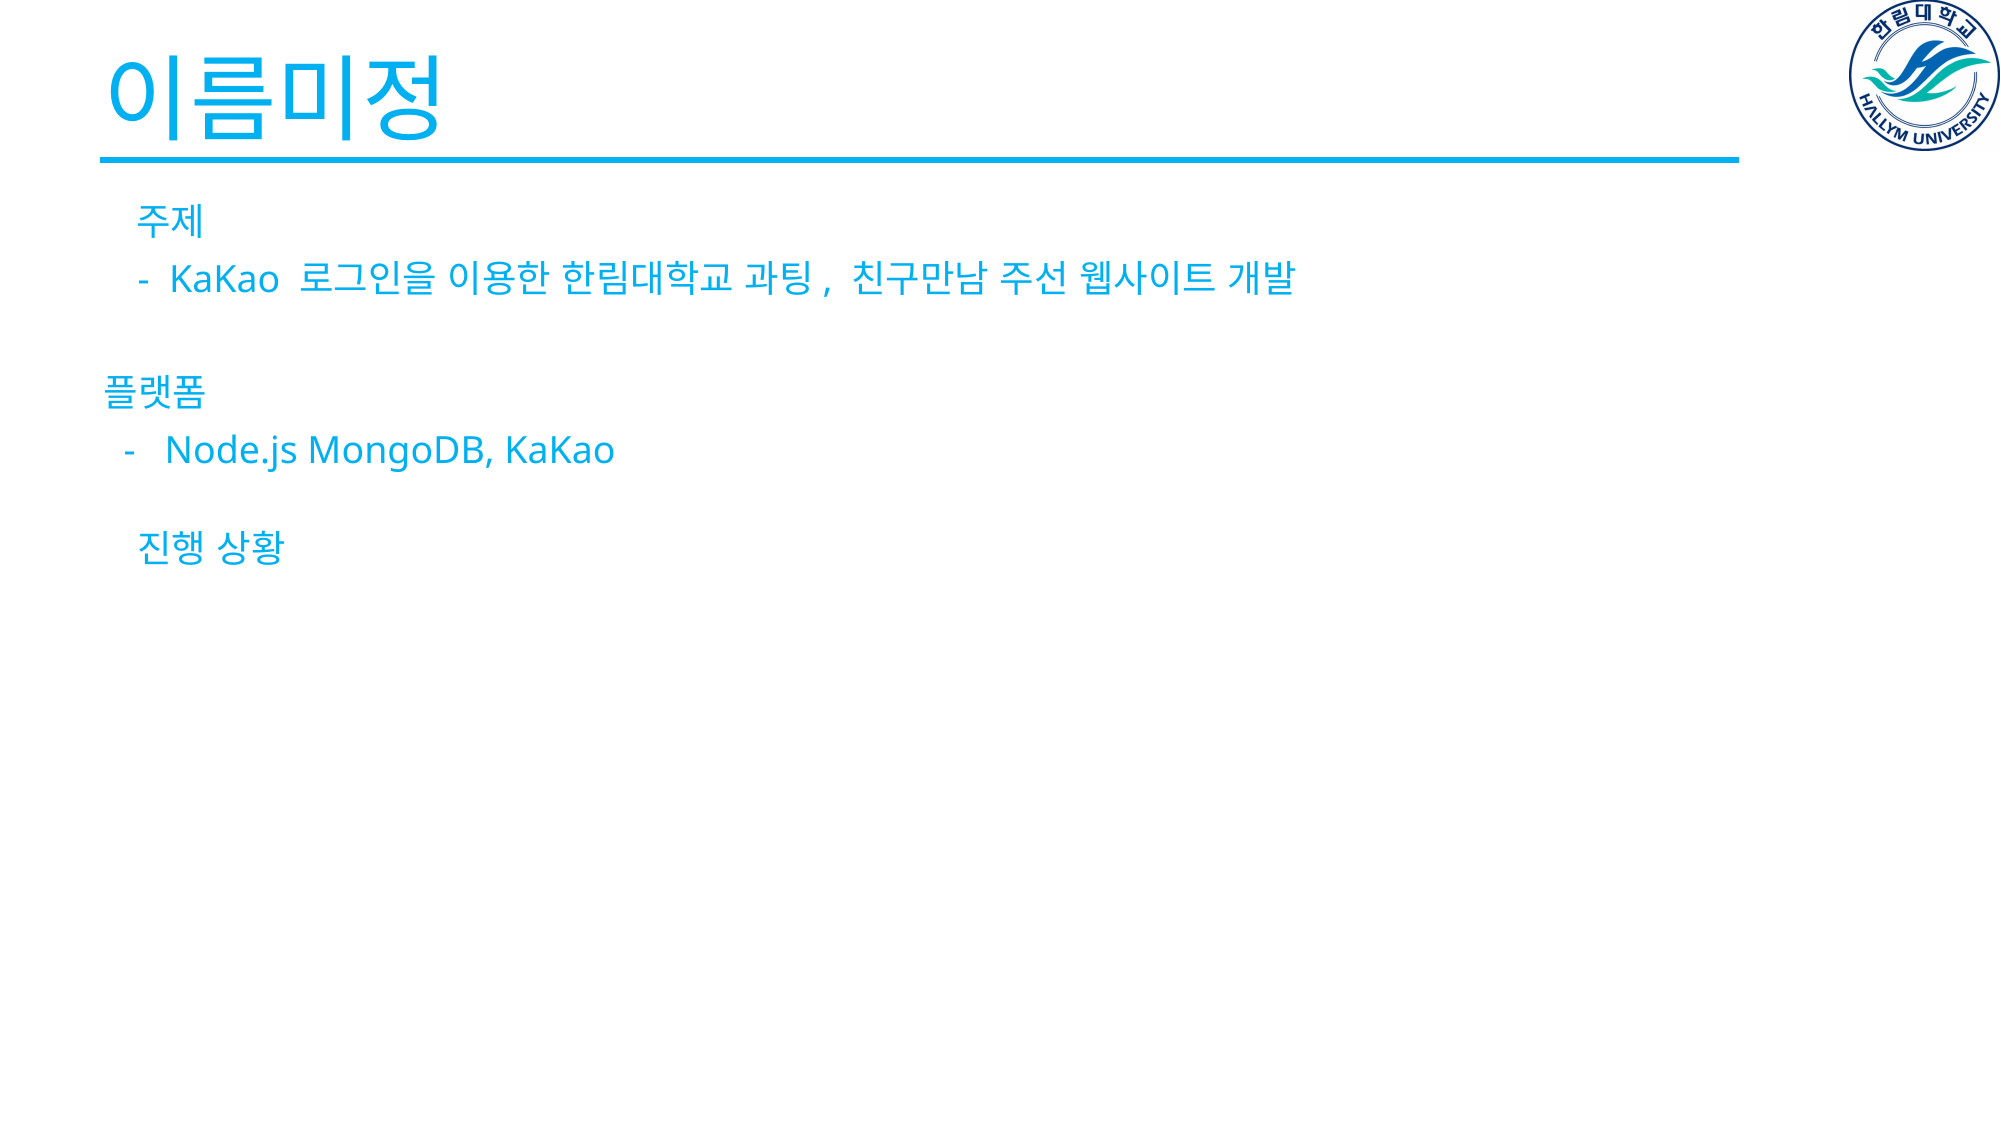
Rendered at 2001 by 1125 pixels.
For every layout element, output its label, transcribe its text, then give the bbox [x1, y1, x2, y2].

picture [1849, 0, 2000, 151]
text_box 주제 - KaKao 로그인을 이용한 한림대학교 과팅, 친구만남 주선 웹사이트 개발 플랫폼 - Node.js MongoDB, KaKao 진행 상황 [89, 190, 1930, 628]
text_box 이름미정 [89, 32, 1587, 160]
